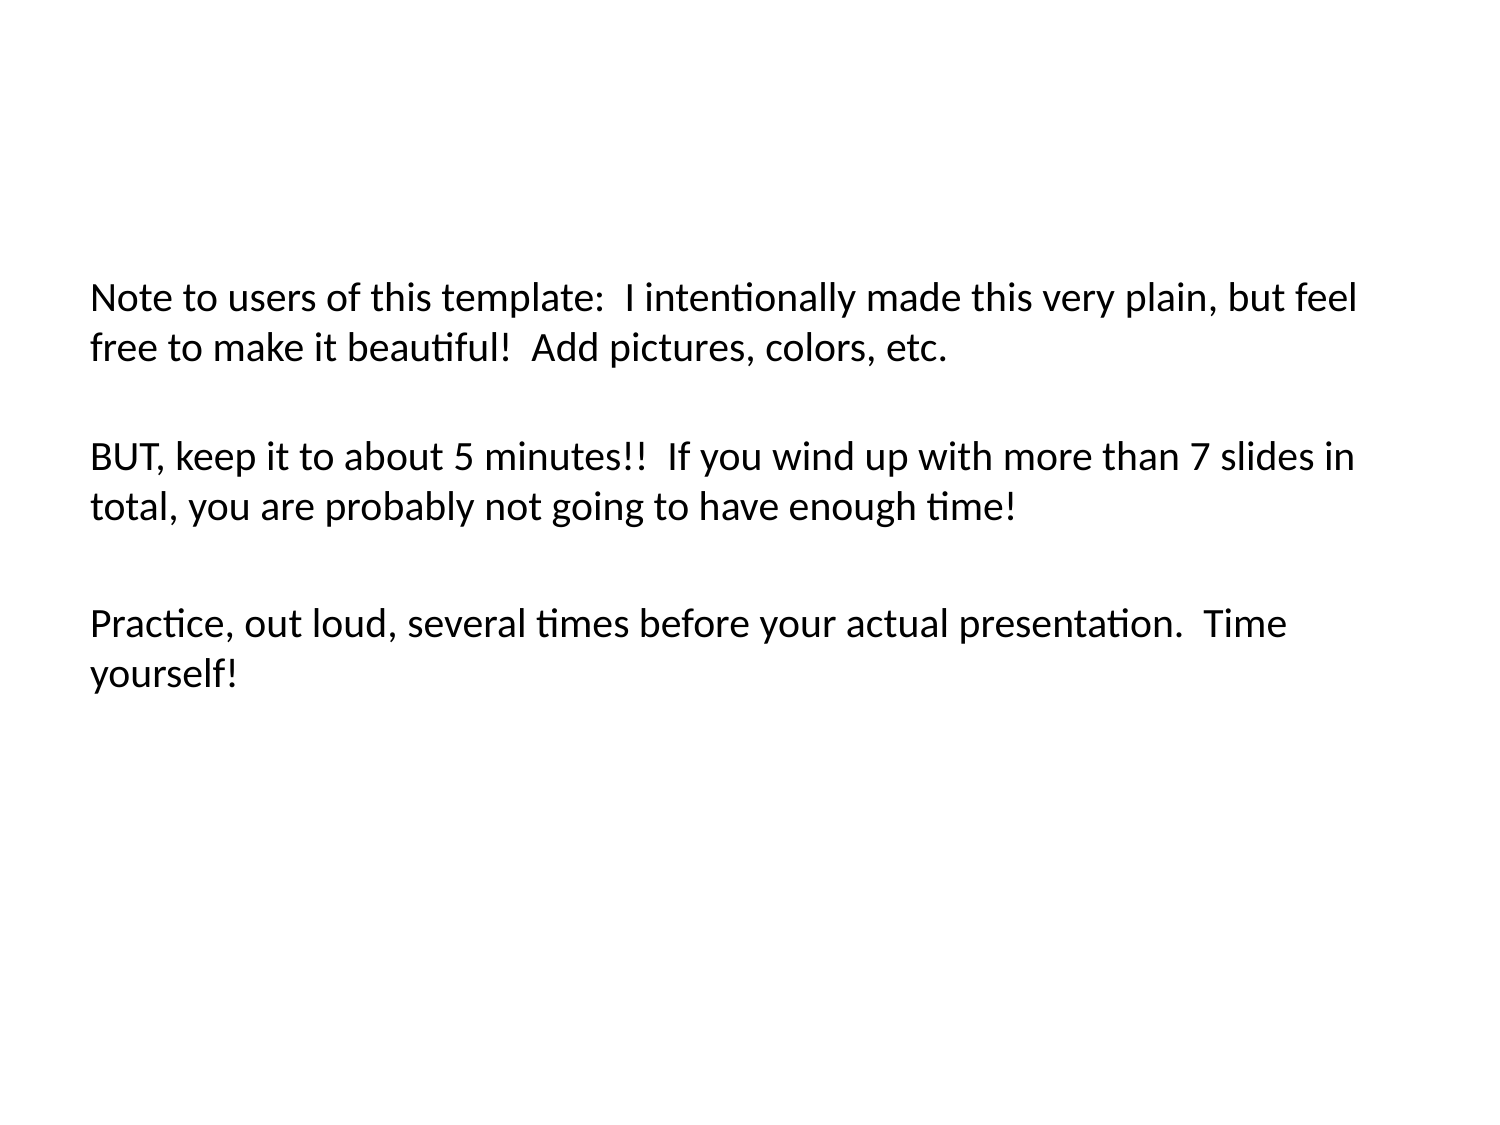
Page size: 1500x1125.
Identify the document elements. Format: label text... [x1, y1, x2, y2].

list Note to users of this template: I intentionally made this very plain, but feel free to make it beautiful! Add pictures, colors, etc. BUT, keep it to about 5 minutes!! If you wind up with more than 7 slides in total, you are probably not going to have enough time! Practice, out loud, several times before your actual presentation. Time yourself! [75, 262, 1425, 1005]
